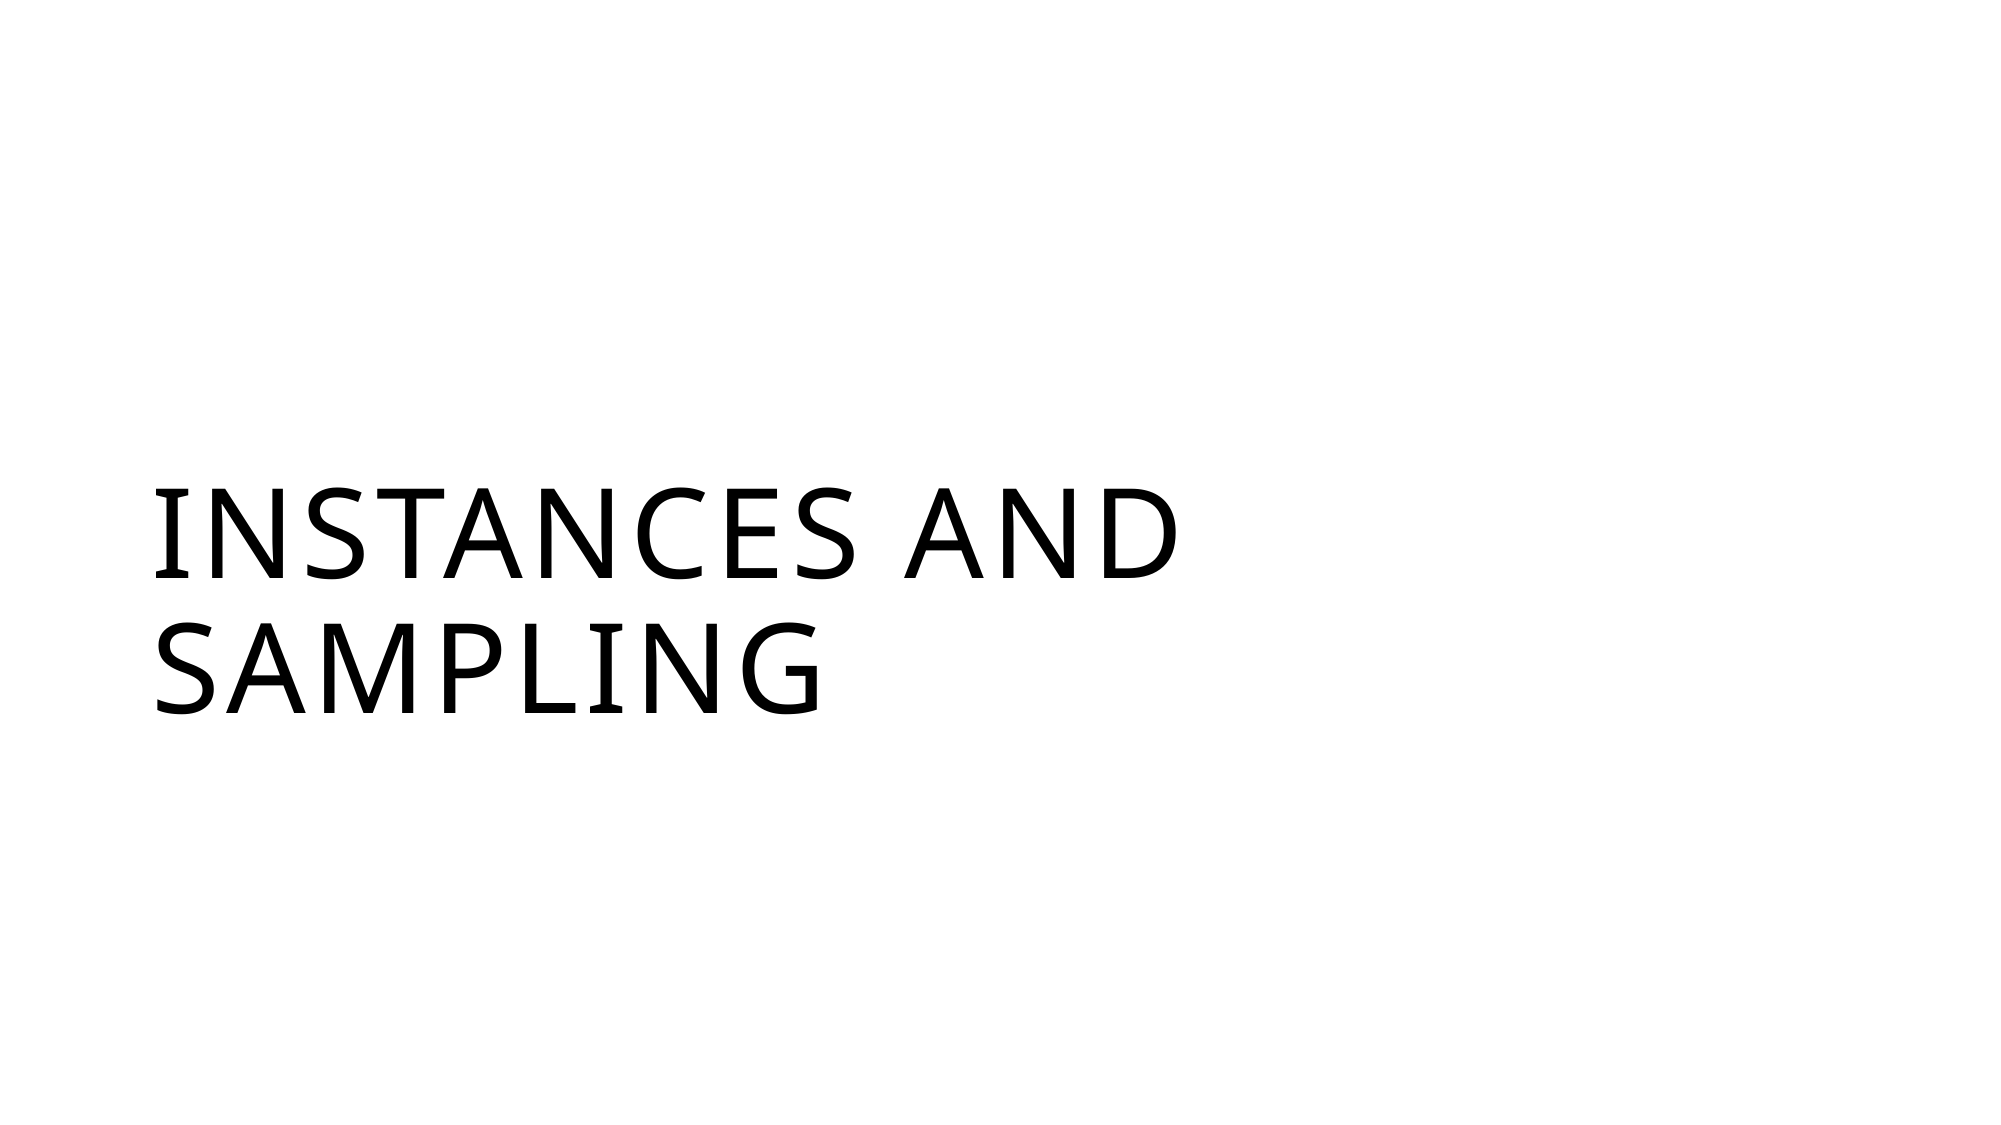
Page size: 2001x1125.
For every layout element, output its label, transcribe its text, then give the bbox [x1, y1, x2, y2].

title INSTANCES AND SAMPLING [136, 280, 1862, 749]
